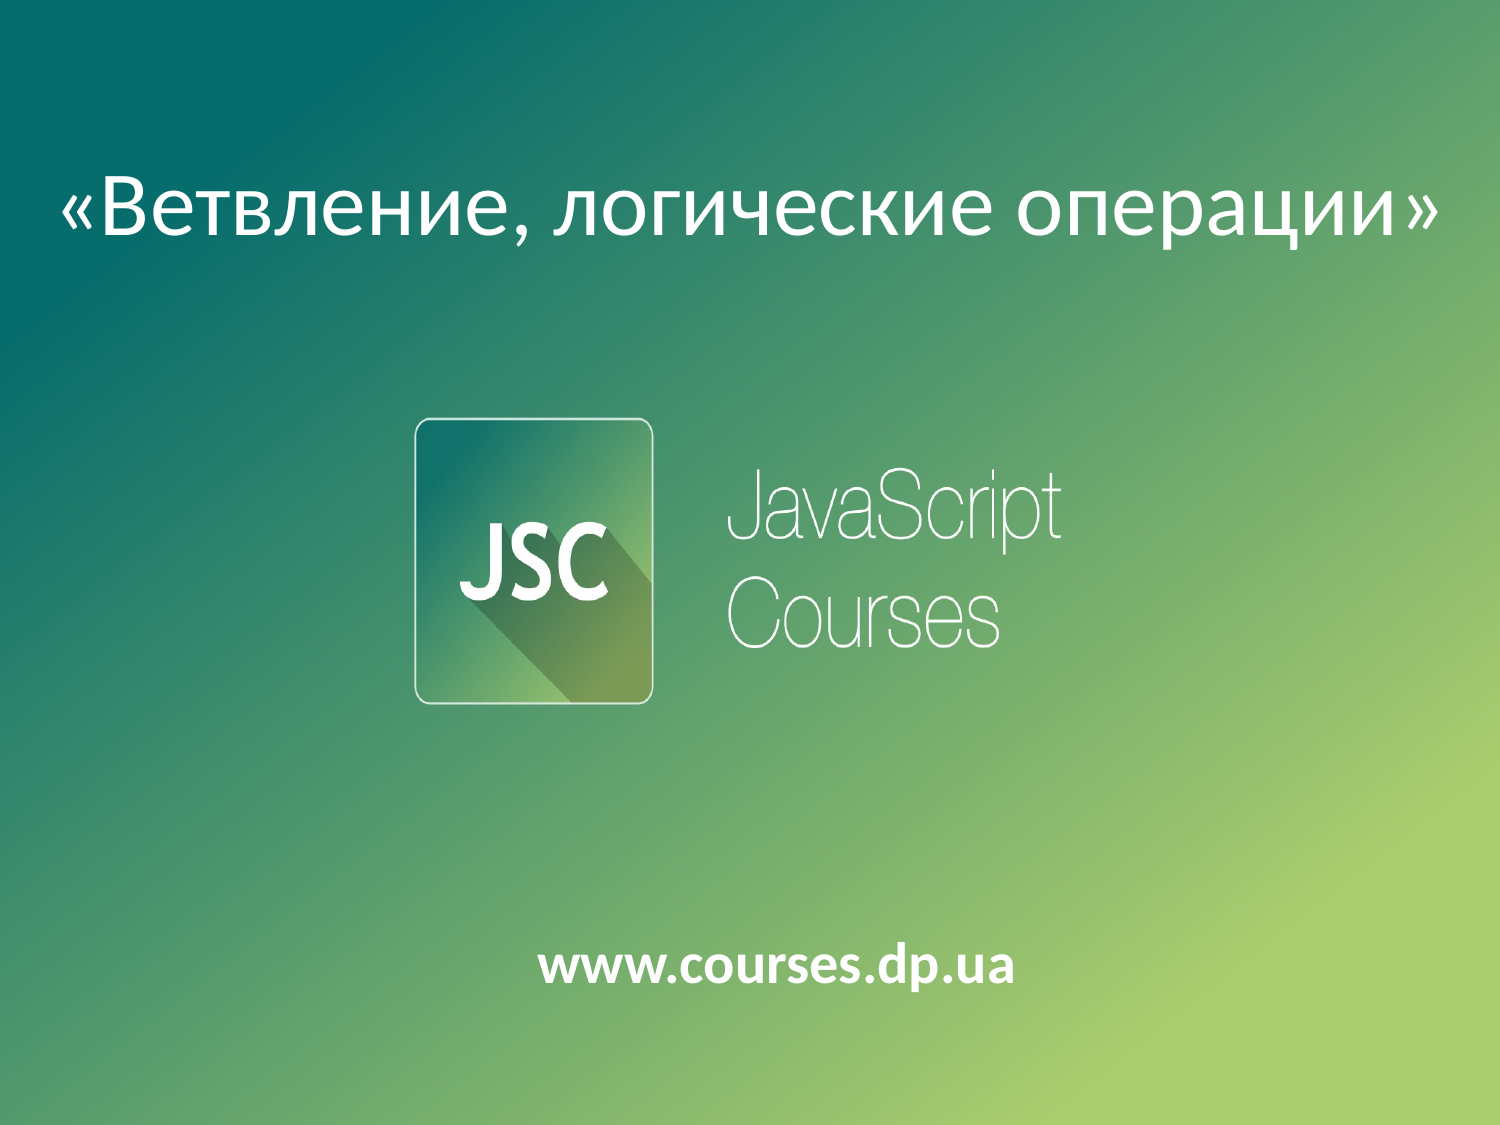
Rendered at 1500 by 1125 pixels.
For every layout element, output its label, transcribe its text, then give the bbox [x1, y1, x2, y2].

picture [0, 0, 1500, 1125]
text_box www.courses.dp.ua [522, 917, 1031, 1002]
text_box «Ветвление, логические операции» [29, 136, 1471, 261]
